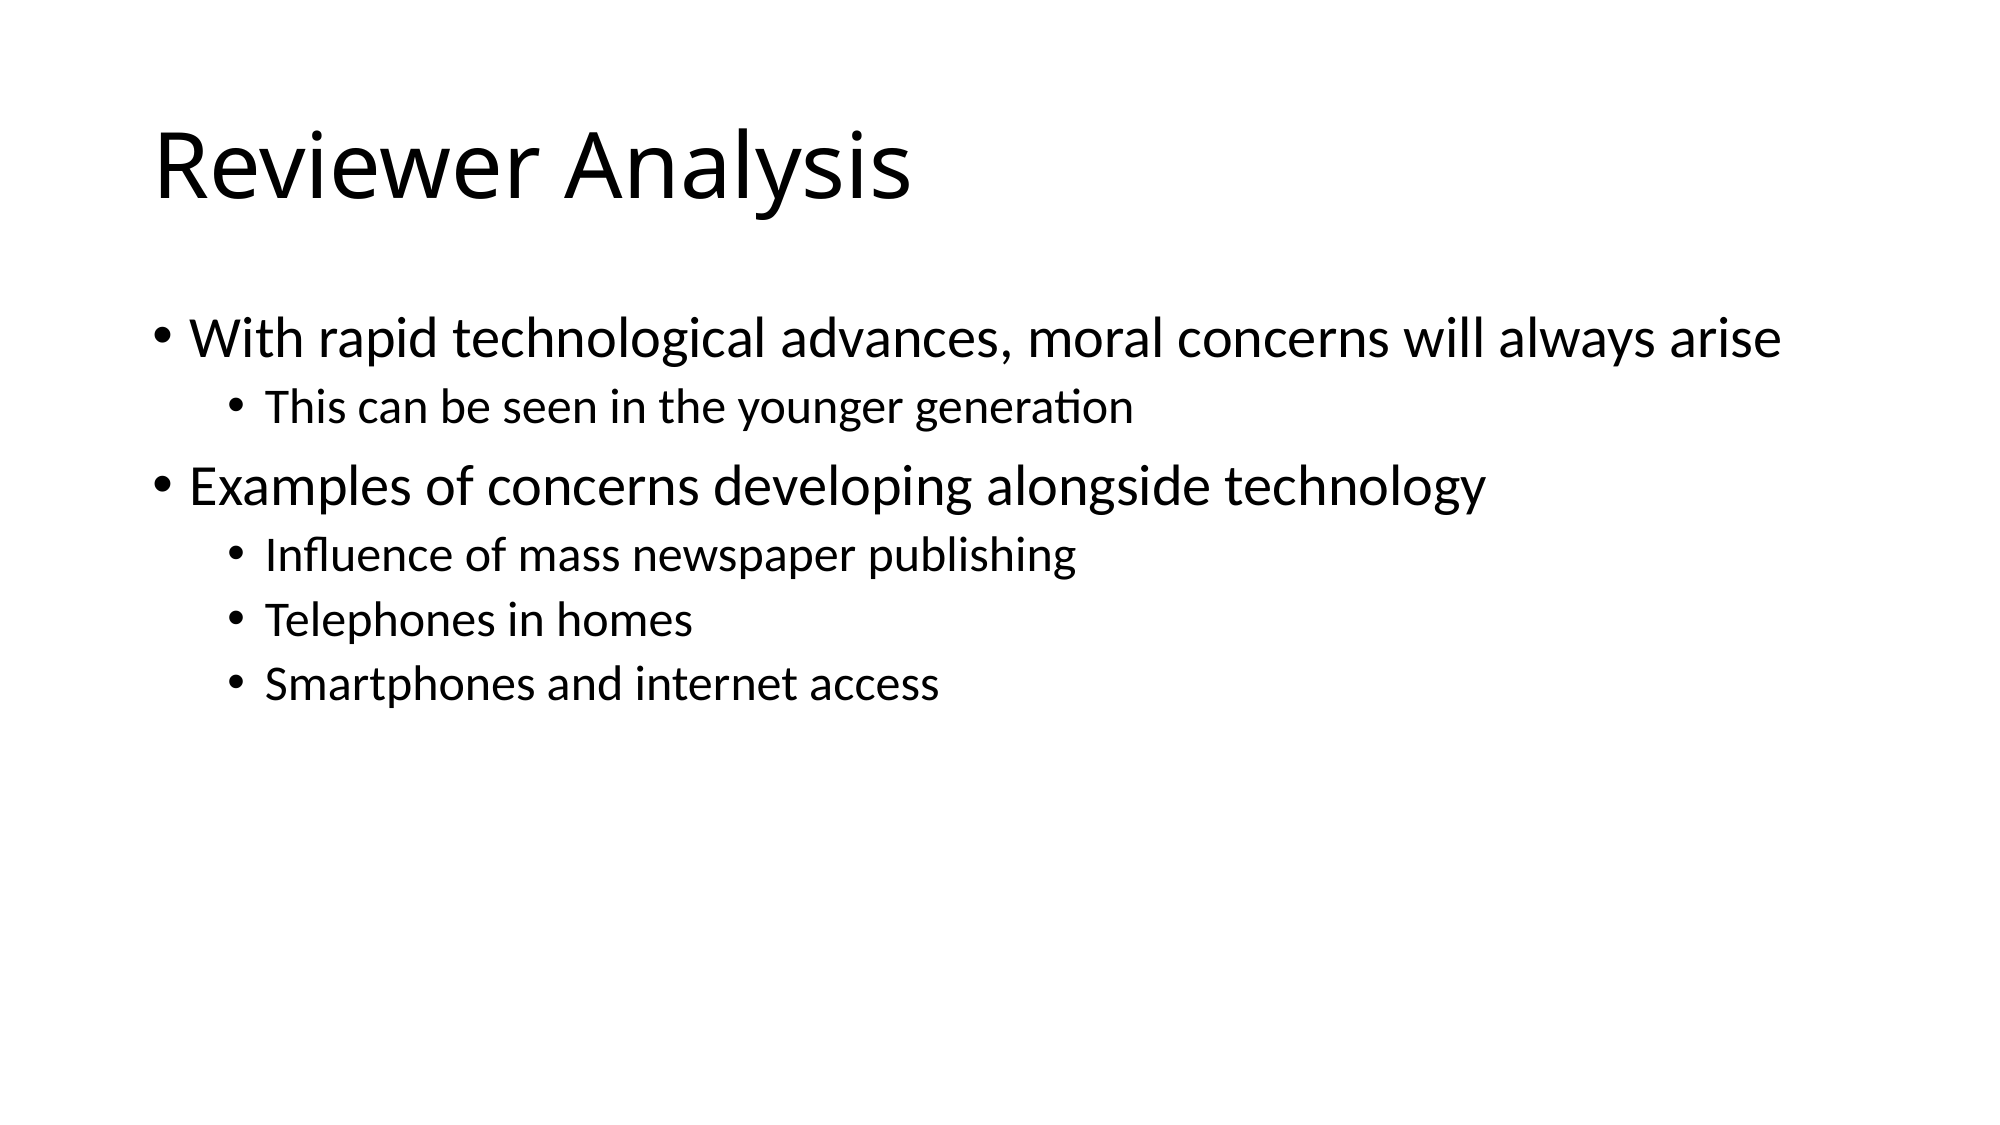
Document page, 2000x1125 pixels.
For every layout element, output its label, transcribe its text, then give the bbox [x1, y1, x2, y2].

list With rapid technological advances, moral concerns will always arise This can be seen in the younger generation Examples of concerns developing alongside technology Influence of mass newspaper publishing Telephones in homes Smartphones and internet access [137, 299, 1862, 1014]
title Reviewer Analysis [137, 59, 1862, 278]
